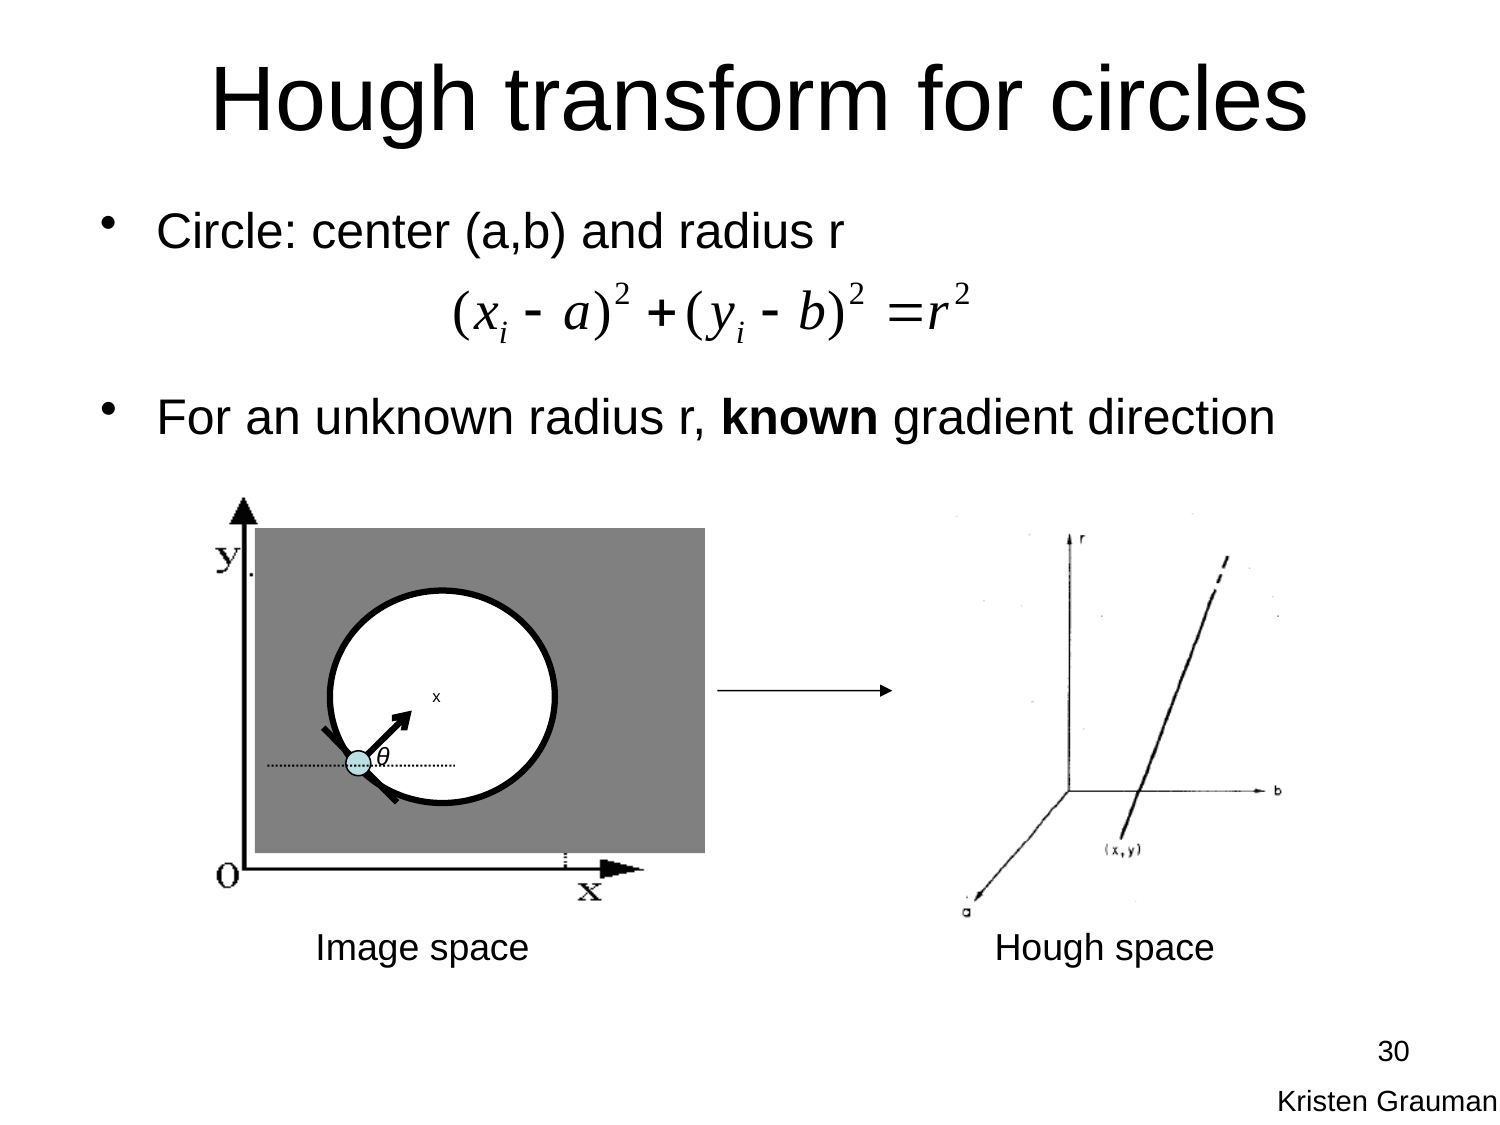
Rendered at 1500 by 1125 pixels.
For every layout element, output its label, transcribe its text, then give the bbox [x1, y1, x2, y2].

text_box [444, 268, 983, 358]
title Hough transform for circles [84, 0, 1436, 188]
picture [954, 502, 1287, 929]
text_box Hough space [979, 915, 1355, 976]
picture [192, 490, 706, 915]
text_box [717, 684, 893, 697]
text_box Circle: center (a,b) and radius r [85, 191, 1436, 934]
text_box Kristen Grauman [1262, 1074, 1500, 1125]
text_box Image space [300, 924, 676, 976]
slide_number 30 [1074, 1024, 1426, 1103]
